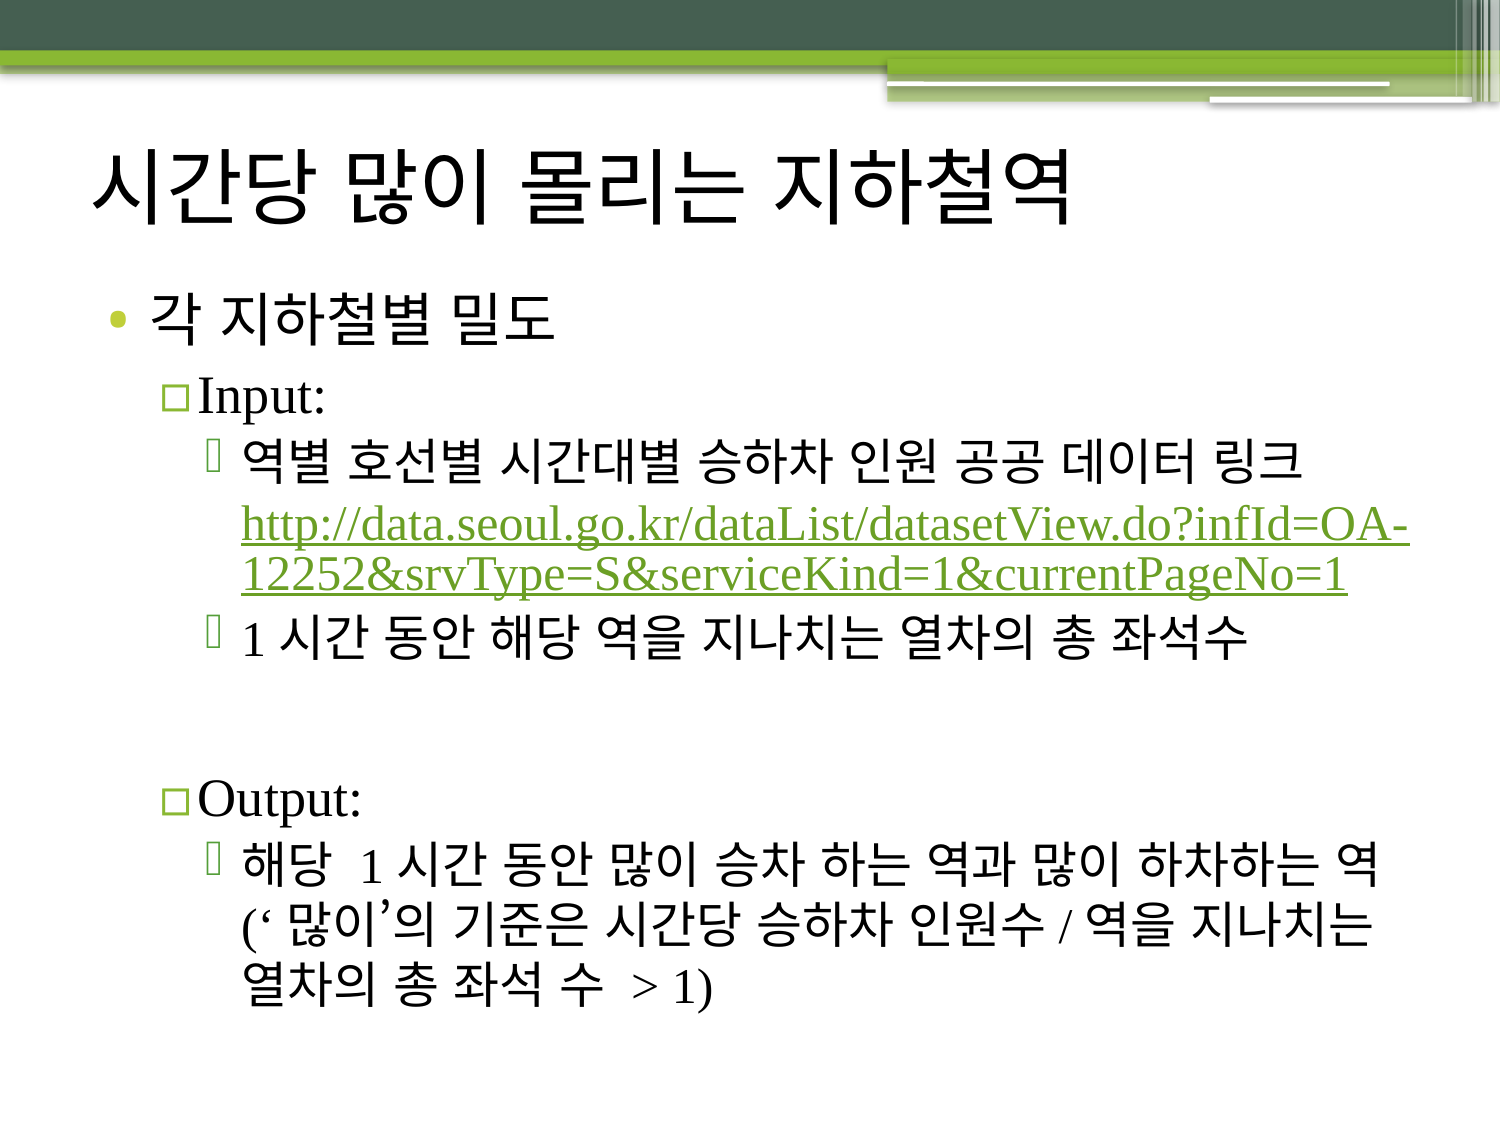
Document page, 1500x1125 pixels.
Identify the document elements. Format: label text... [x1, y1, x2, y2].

title 시간당 많이 몰리는 지하철역 [75, 97, 1425, 273]
list 각 지하철별 밀도 Input: 역별 호선별 시간대별 승하차 인원 공공 데이터 링크 http://data.seoul.go.kr/dataList/datasetView.do?infId=OA-12252&srvType=S&serviceKind=1&currentPageNo=1 1시간 동안 해당 역을 지나치는 열차의 총 좌석수 Output: 해당 1시간 동안 많이 승차 하는 역과 많이 하차하는 역 (‘많이’의 기준은 시간당 승하차 인원수/역을 지나치는 열차의 총 좌석 수 > 1) [75, 275, 1425, 1079]
